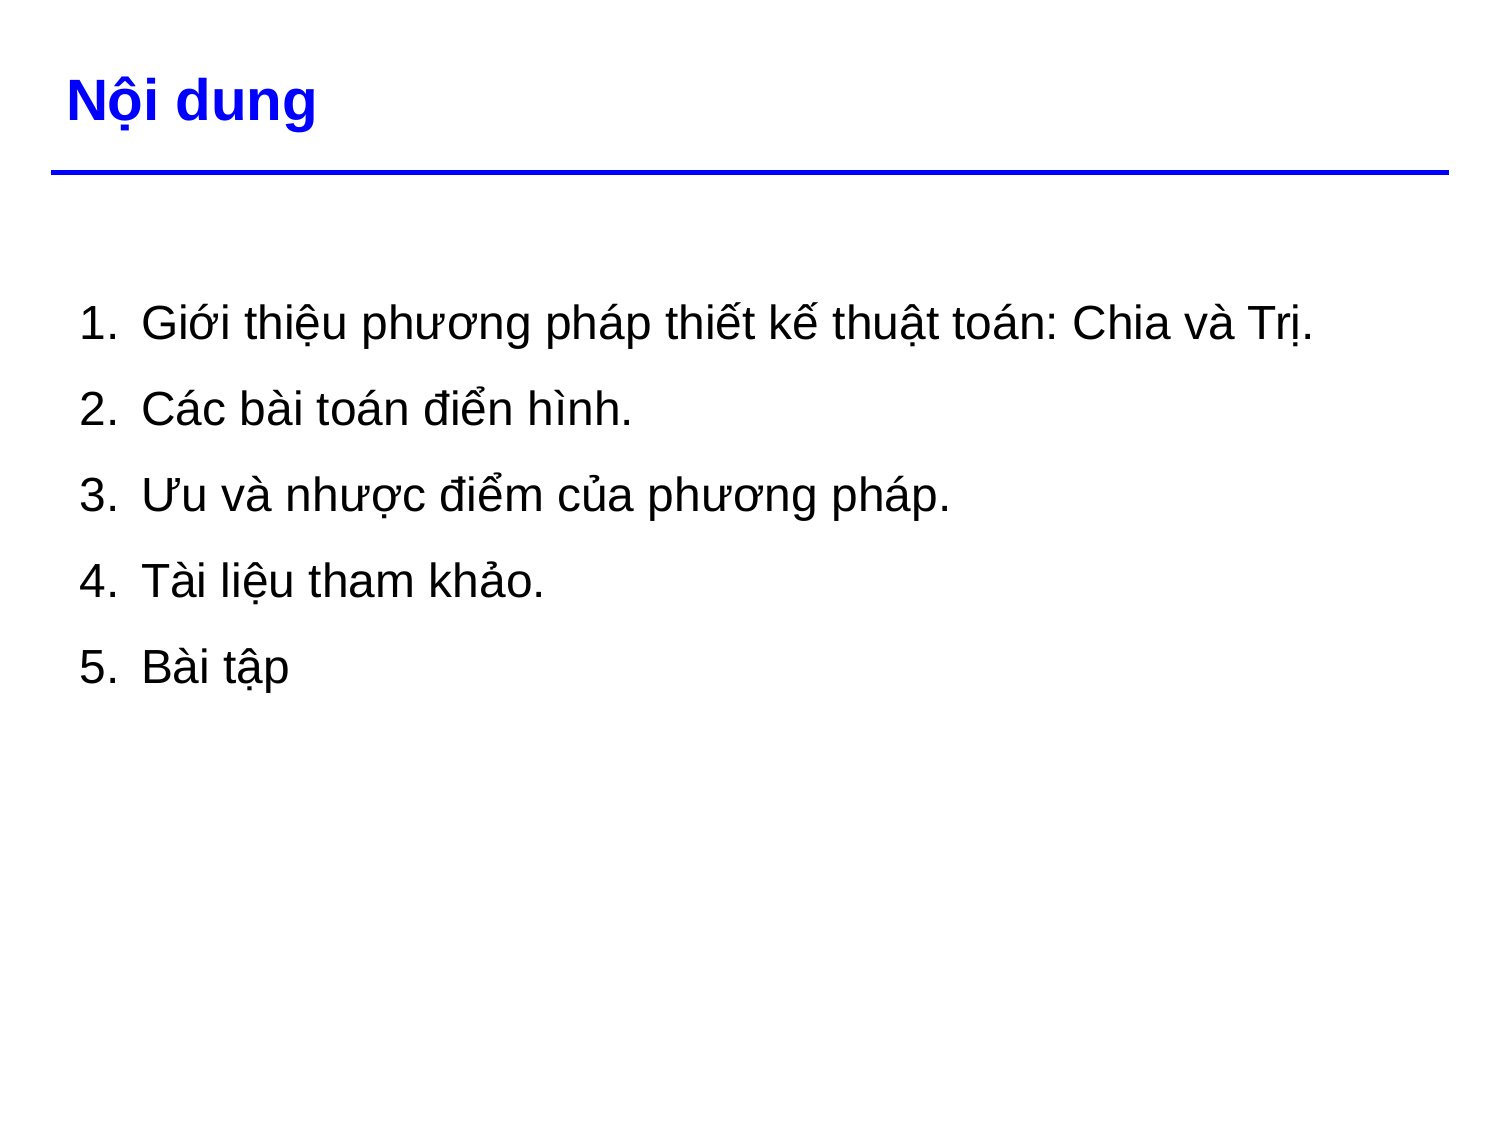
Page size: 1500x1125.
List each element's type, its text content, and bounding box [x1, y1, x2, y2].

list Giới thiệu phương pháp thiết kế thuật toán: Chia và Trị. Các bài toán điển hình. Ưu và nhược điểm của phương pháp. Tài liệu tham khảo. Bài tập [51, 247, 1449, 995]
title Nội dung [51, 47, 1449, 173]
